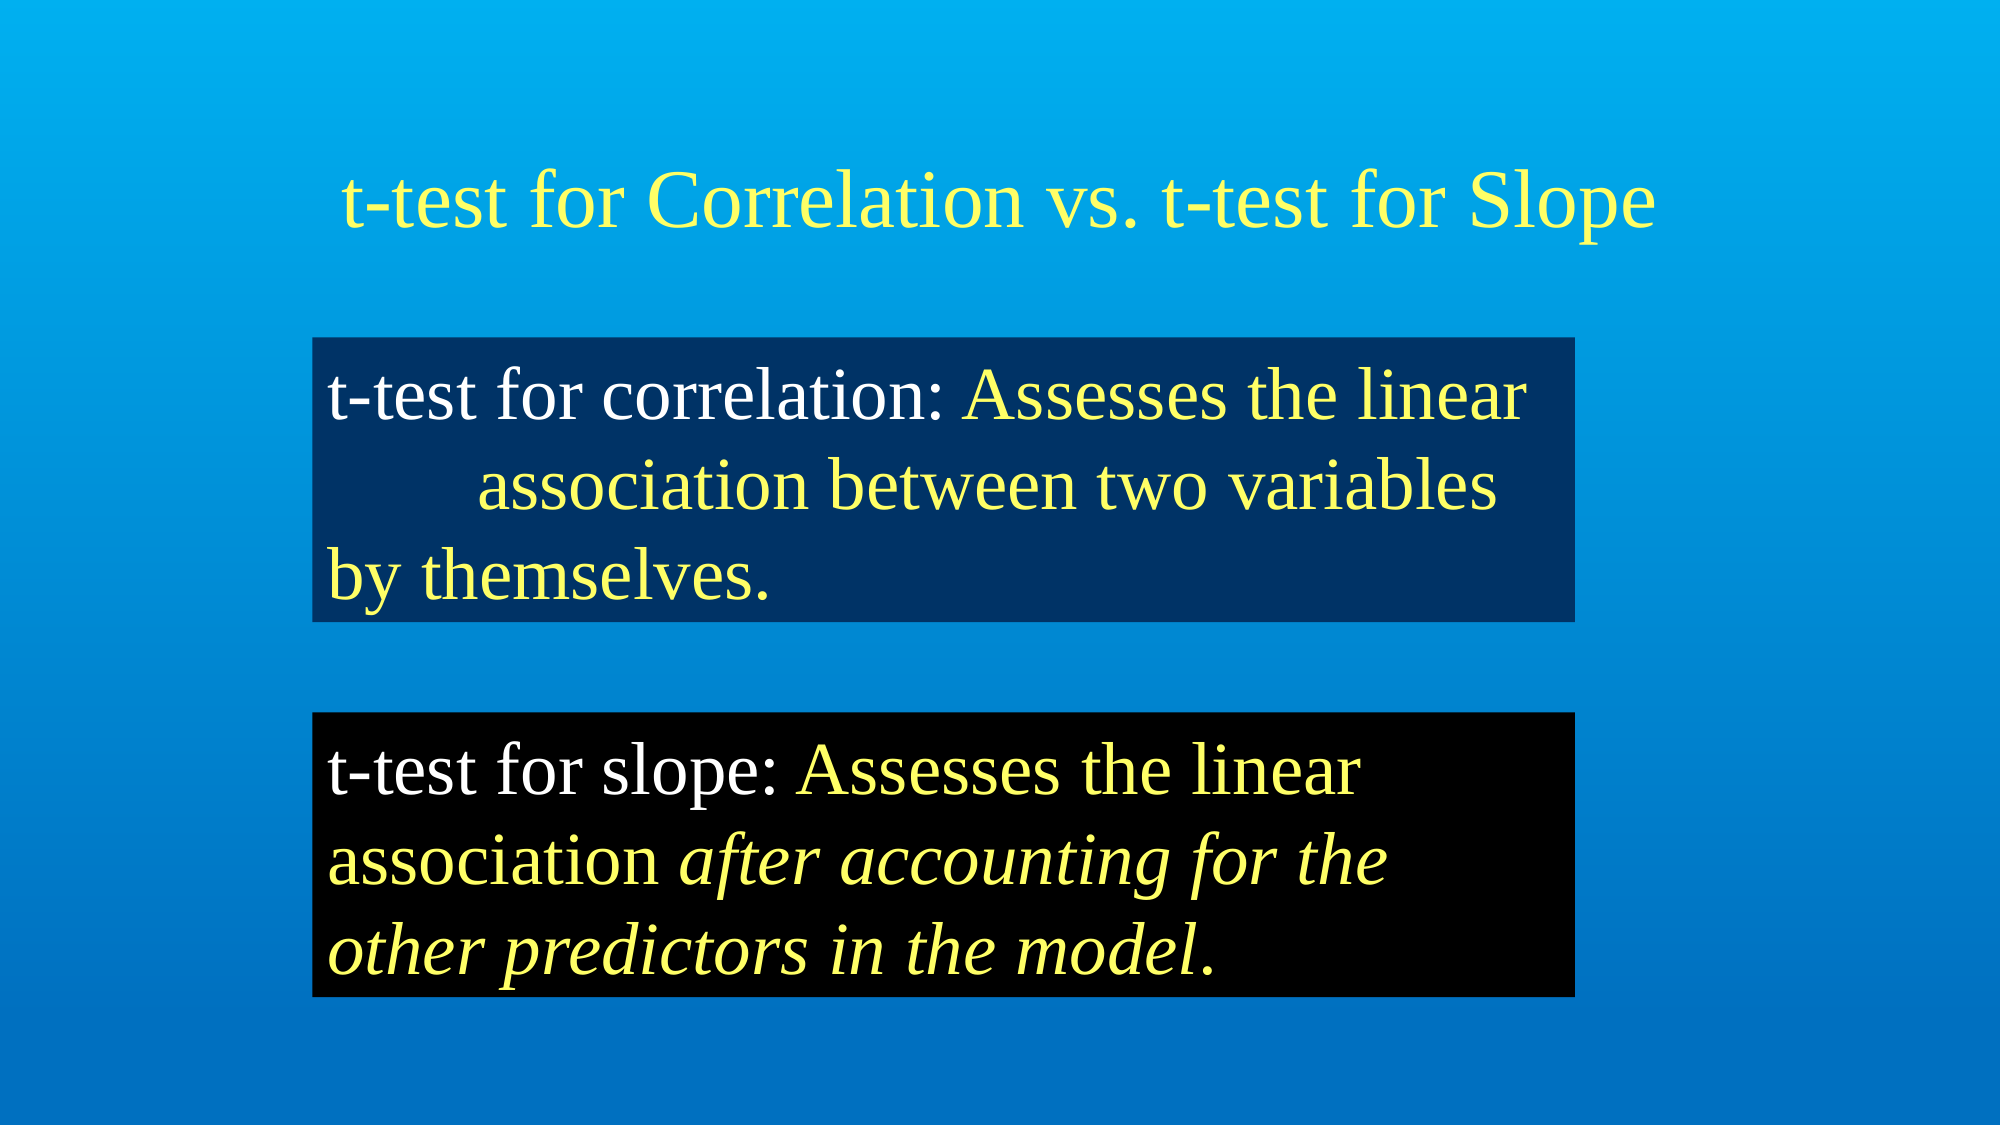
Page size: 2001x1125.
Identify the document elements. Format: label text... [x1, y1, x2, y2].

text_box t-test for slope: Assesses the linear association after accounting for the other predictors in the model. [312, 712, 1575, 998]
title t-test for Correlation vs. t-test for Slope [249, 99, 1750, 288]
text_box t-test for correlation: Assesses the linear association between two variables by themselves. [312, 337, 1575, 623]
